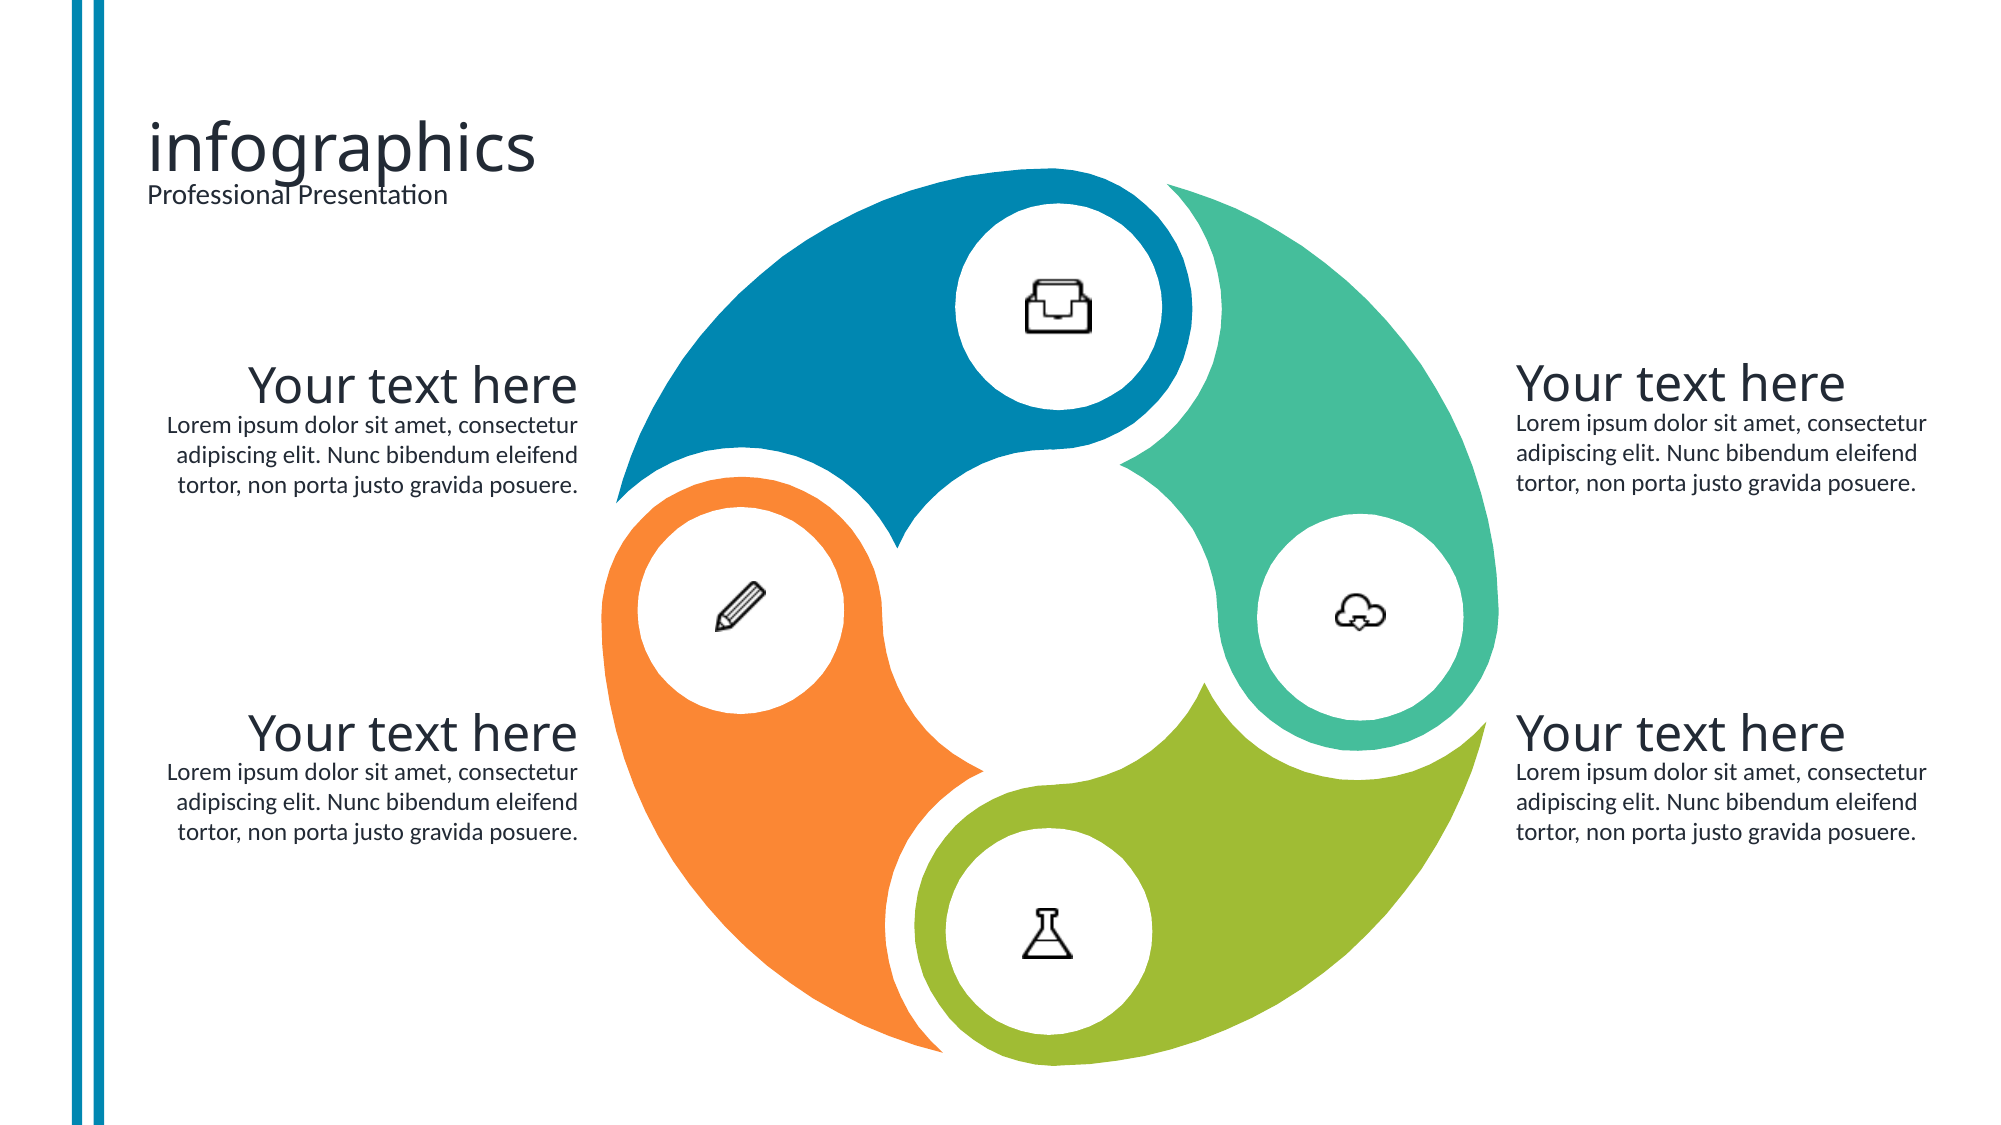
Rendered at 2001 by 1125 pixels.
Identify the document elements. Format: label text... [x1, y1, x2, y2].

text_box Lorem ipsum dolor sit amet, consectetur adipiscing elit. Nunc bibendum eleifend tortor, non porta justo gravida posuere. [1501, 769, 1983, 853]
text_box Lorem ipsum dolor sit amet, consectetur adipiscing elit. Nunc bibendum eleifend tortor, non porta justo gravida posuere. [112, 769, 594, 853]
text_box Lorem ipsum dolor sit amet, consectetur adipiscing elit. Nunc bibendum eleifend tortor, non porta justo gravida posuere. [1501, 420, 1983, 504]
text_box Your text here [112, 346, 594, 422]
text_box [601, 219, 1499, 1066]
picture [1025, 273, 1093, 341]
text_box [132, 97, 1868, 219]
text_box Lorem ipsum dolor sit amet, consectetur adipiscing elit. Nunc bibendum eleifend tortor, non porta justo gravida posuere. [112, 422, 594, 506]
text_box Your text here [112, 693, 594, 769]
picture [1335, 587, 1386, 638]
picture [1022, 908, 1073, 959]
text_box Your text here [1501, 344, 1983, 420]
picture [715, 581, 766, 632]
text_box Your text here [1501, 693, 1983, 769]
